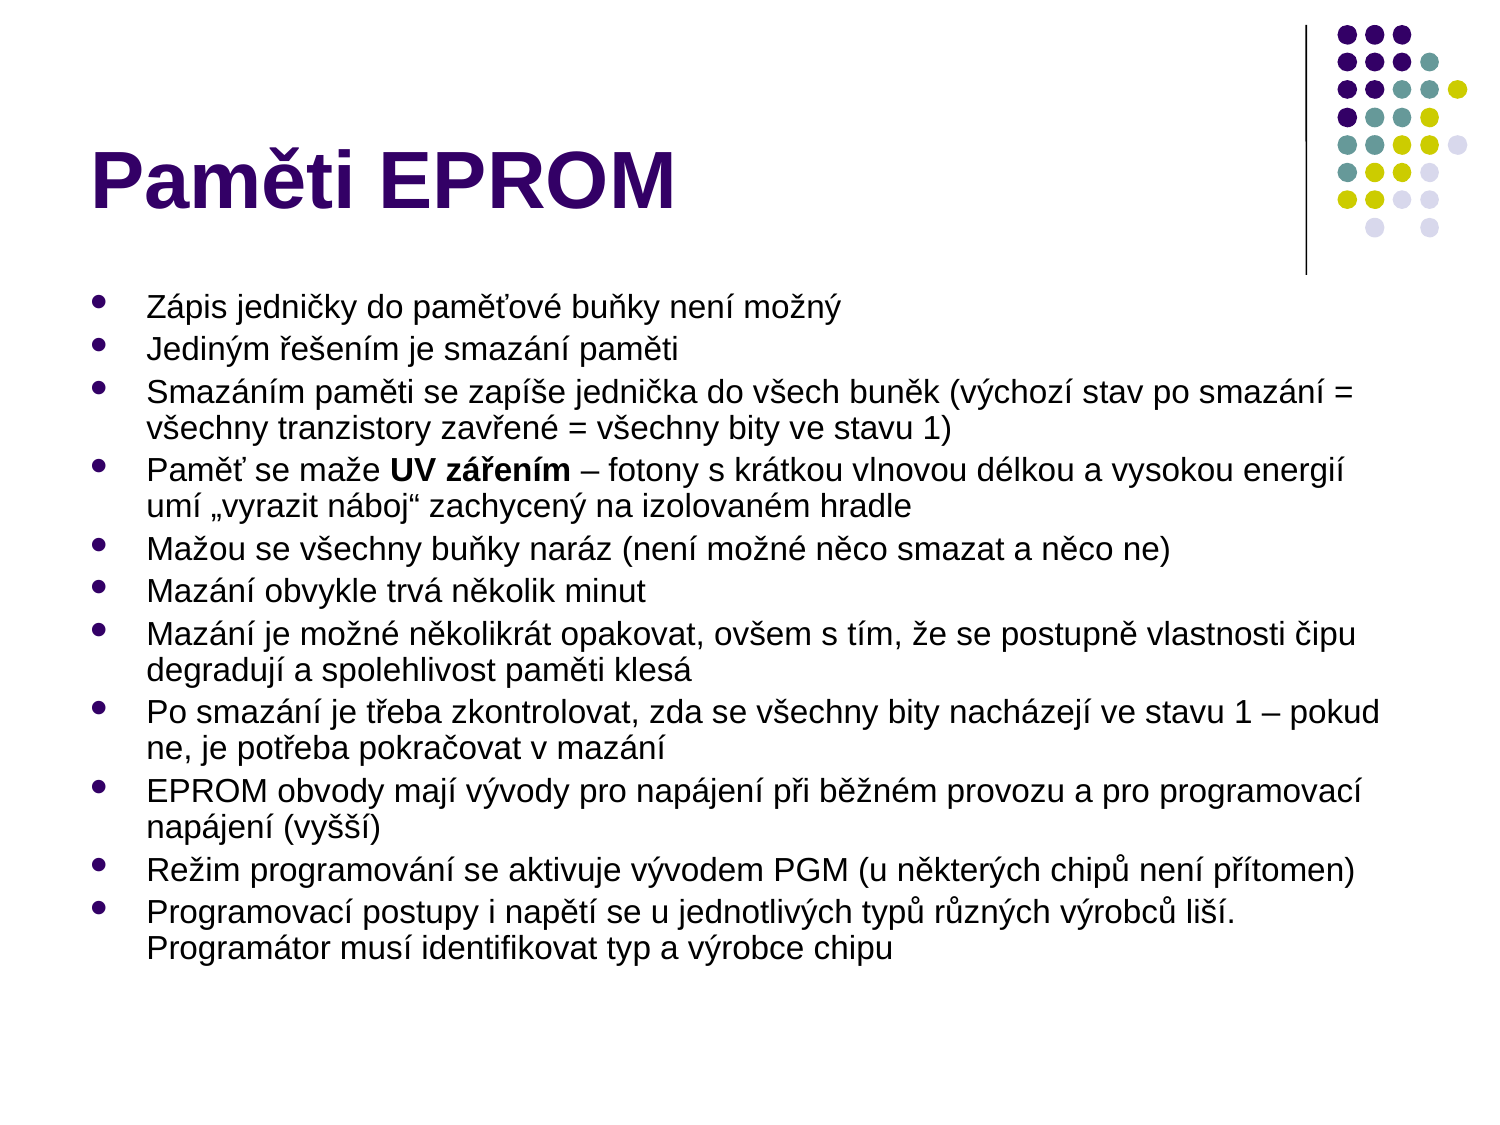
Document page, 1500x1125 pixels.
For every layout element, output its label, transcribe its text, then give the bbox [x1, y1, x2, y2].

title Paměti EPROM [75, 20, 1313, 233]
list Zápis jedničky do paměťové buňky není možný Jediným řešením je smazání paměti Smazáním paměti se zapíše jednička do všech buněk (výchozí stav po smazání = všechny tranzistory zavřené = všechny bity ve stavu 1) Paměť se maže UV zářením – fotony s krátkou vlnovou délkou a vysokou energií umí „vyrazit náboj“ zachycený na izolovaném hradle Mažou se všechny buňky naráz (není možné něco smazat a něco ne) Mazání obvykle trvá několik minut Mazání je možné několikrát opakovat, ovšem s tím, že se postupně vlastnosti čipu degradují a spolehlivost paměti klesá Po smazání je třeba zkontrolovat, zda se všechny bity nacházejí ve stavu 1 – pokud ne, je potřeba pokračovat v mazání EPROM obvody mají vývody pro napájení při běžném provozu a pro programovací napájení (vyšší) Režim programování se aktivuje vývodem PGM (u některých chipů není přítomen) Programovací postupy i napětí se u jednotlivých typů různých výrobců liší. Programátor musí identifikovat typ a výrobce chipu [75, 282, 1425, 1006]
